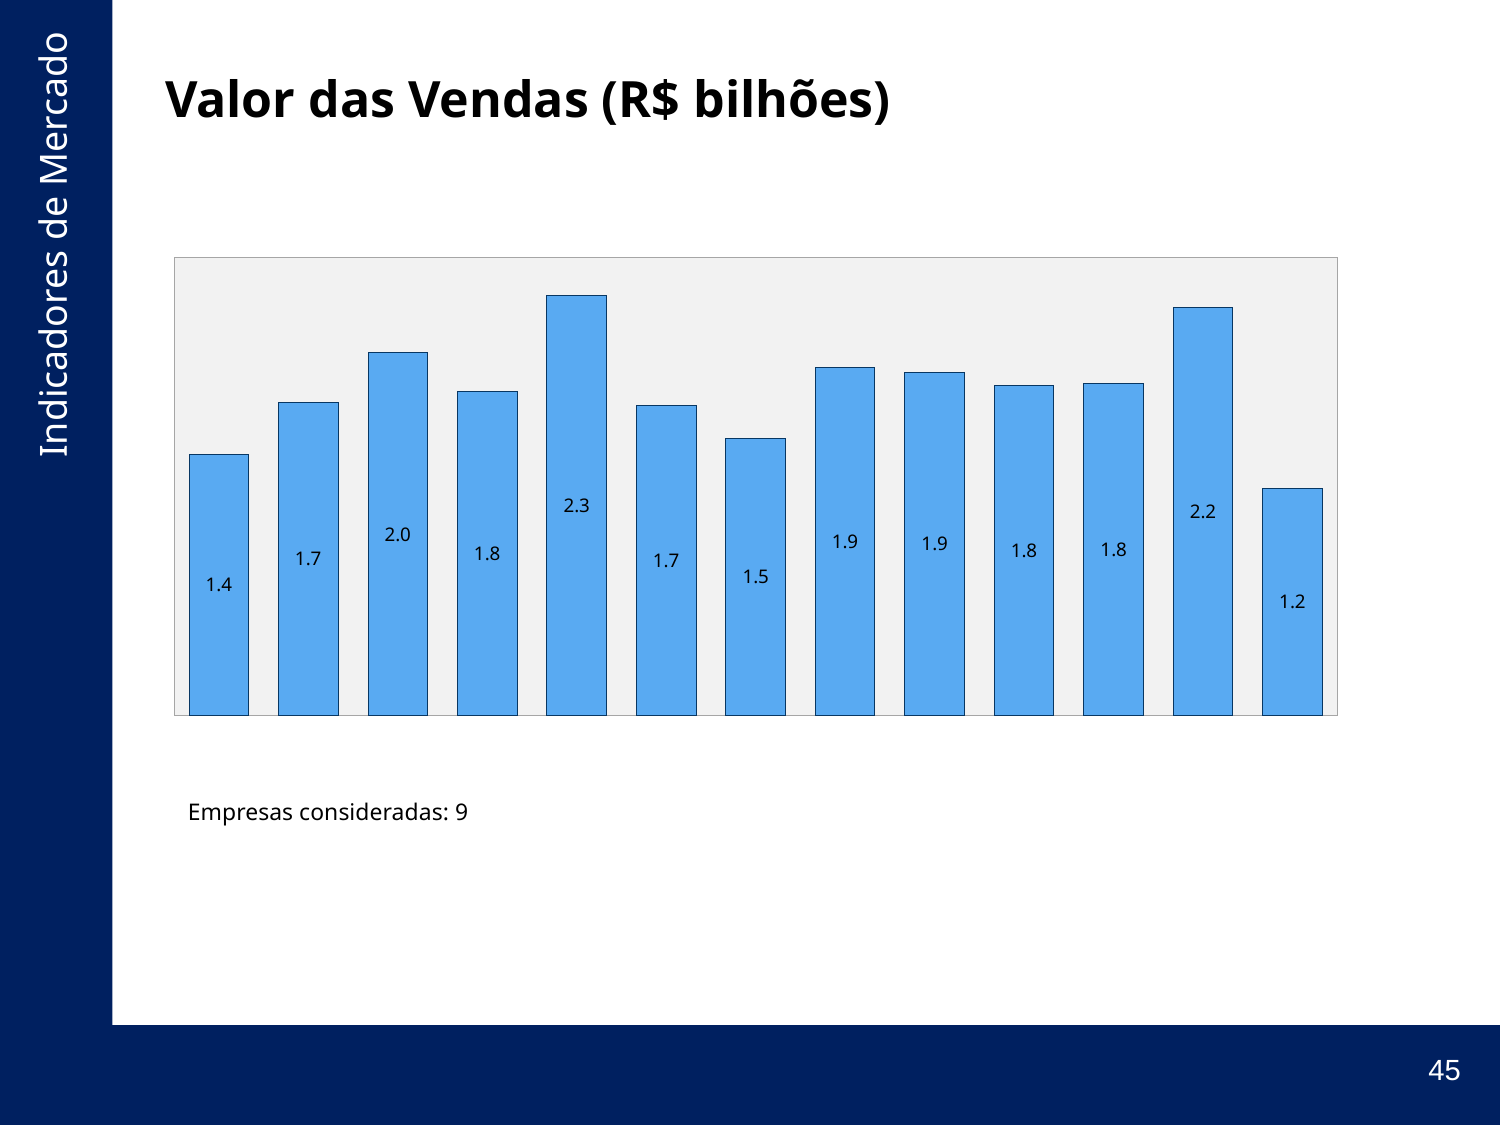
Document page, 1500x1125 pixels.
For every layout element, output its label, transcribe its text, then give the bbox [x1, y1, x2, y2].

title Valor das Vendas (R$ bilhões) [150, 44, 1425, 150]
slide_number 45 [1338, 1043, 1476, 1104]
chart [149, 247, 1362, 726]
text_box Empresas consideradas: 9 [173, 790, 491, 833]
